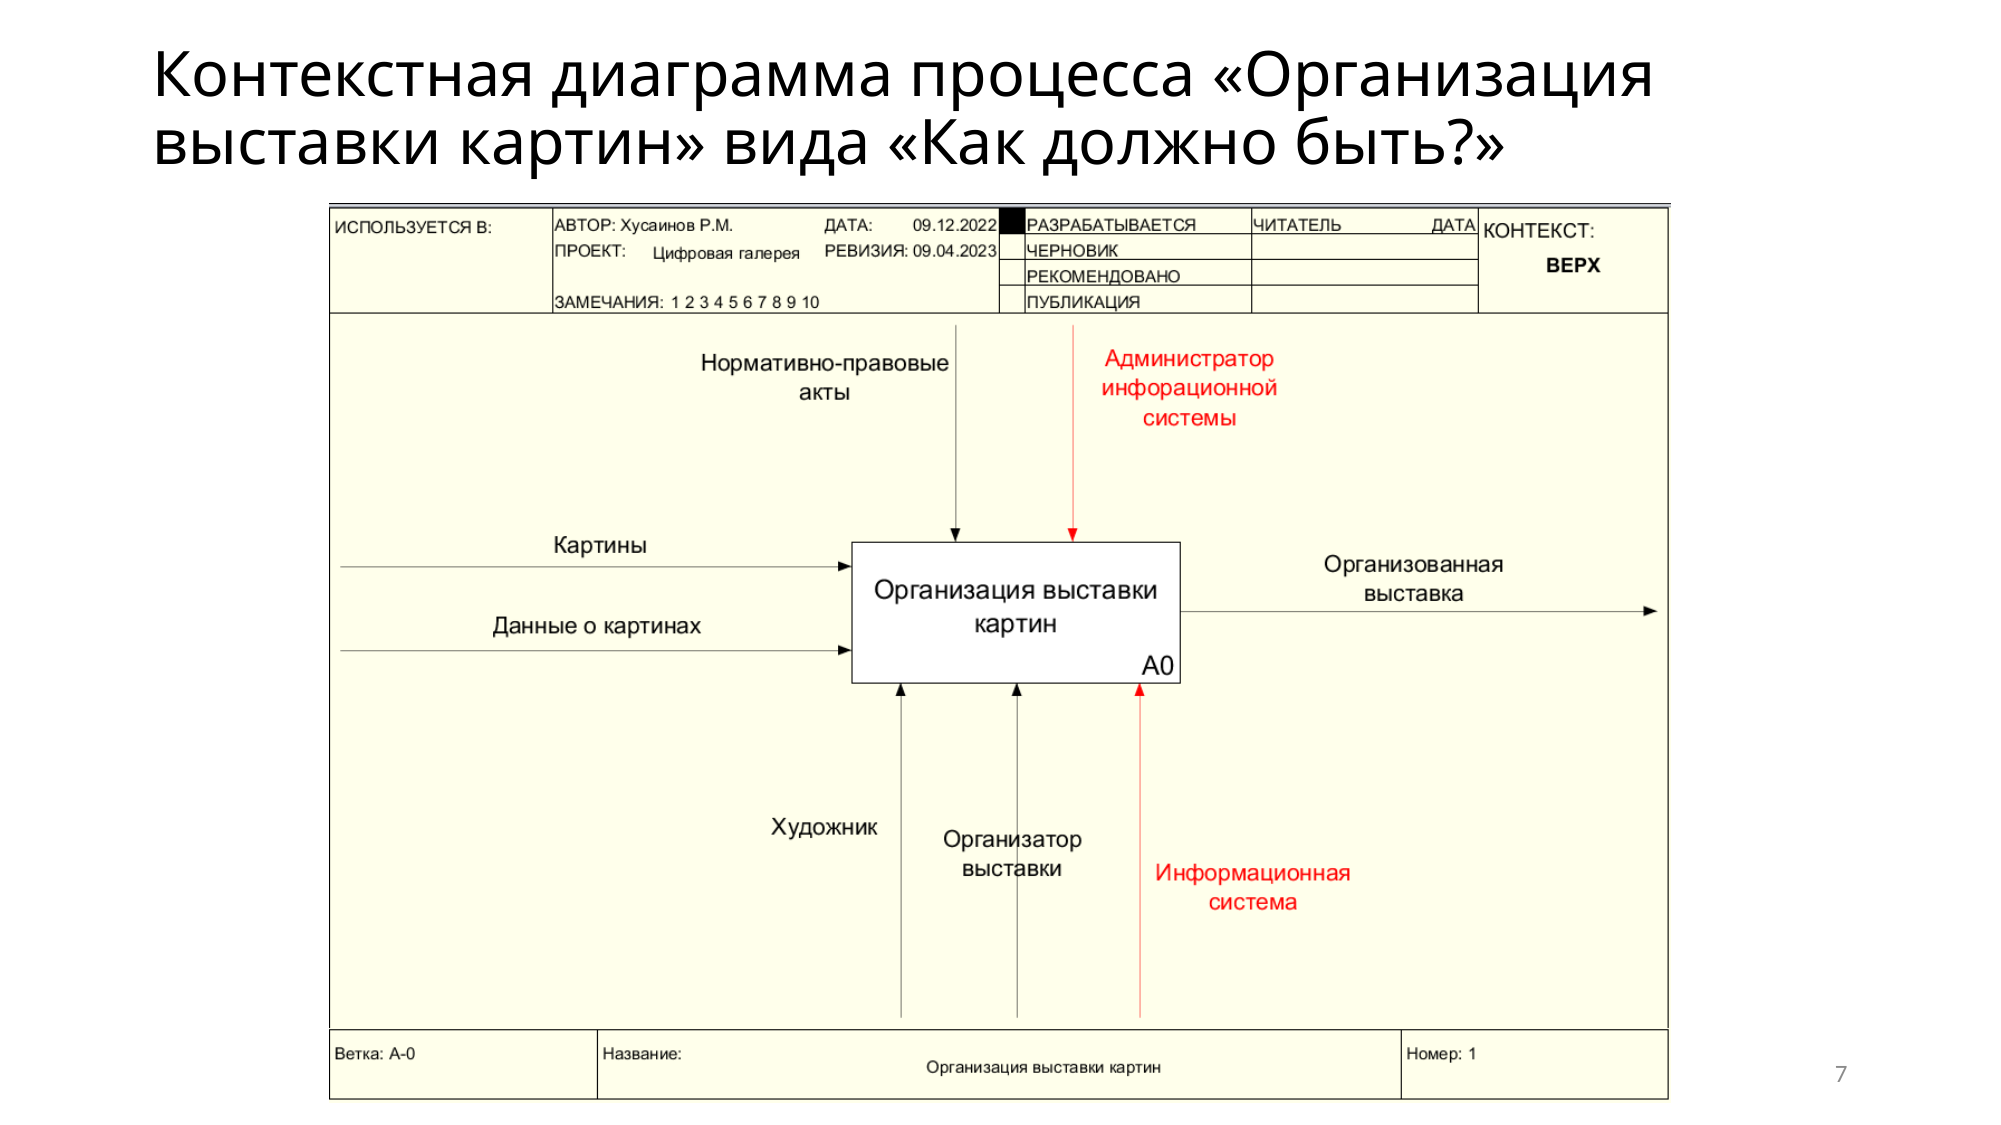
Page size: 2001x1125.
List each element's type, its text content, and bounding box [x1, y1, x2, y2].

slide_number 7 [1671, 1042, 1863, 1103]
picture [329, 203, 1671, 1103]
title Контекстная диаграмма процесса «Организация выставки картин» вида «Как должно быть?» [137, 35, 1923, 186]
